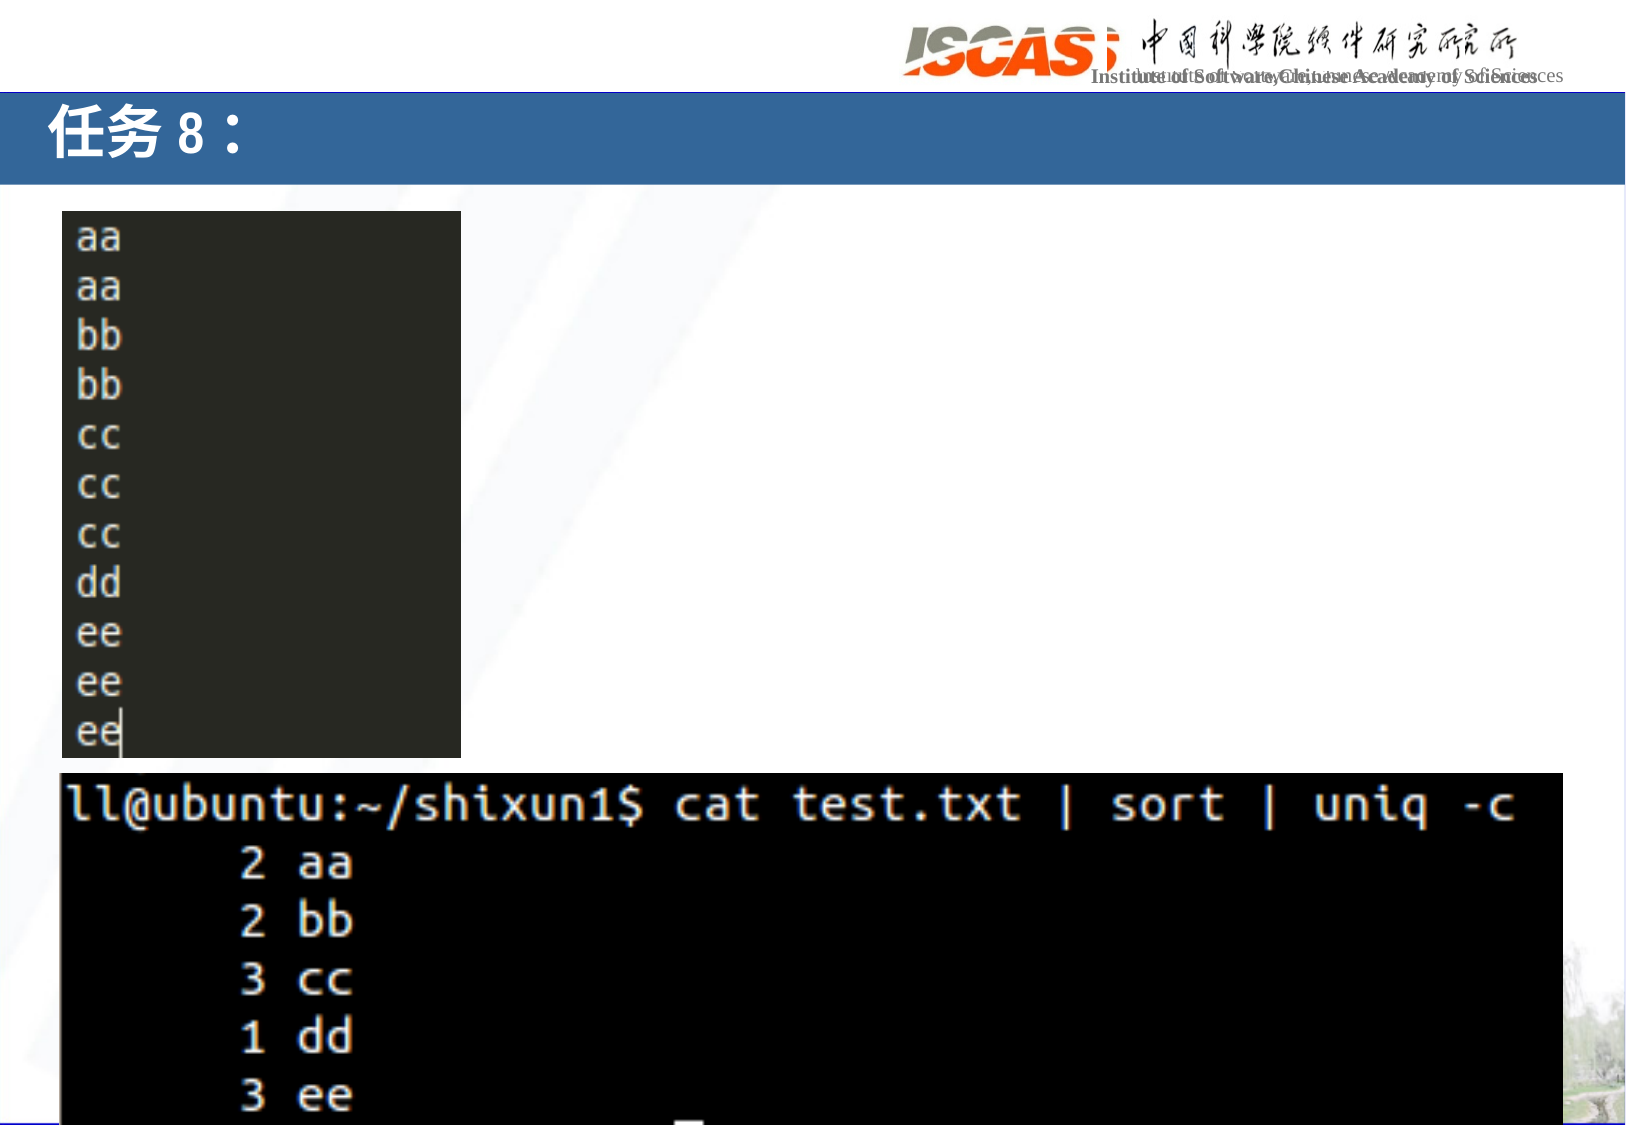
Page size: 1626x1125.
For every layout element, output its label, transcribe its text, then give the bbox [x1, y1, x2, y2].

picture [0, 92, 1626, 1125]
text_box 任务8： [0, 93, 1625, 185]
text_box Institute of Software,Chinese Academy of Sciences [1110, 54, 1553, 93]
picture [899, 18, 1132, 87]
picture [1139, 15, 1519, 71]
